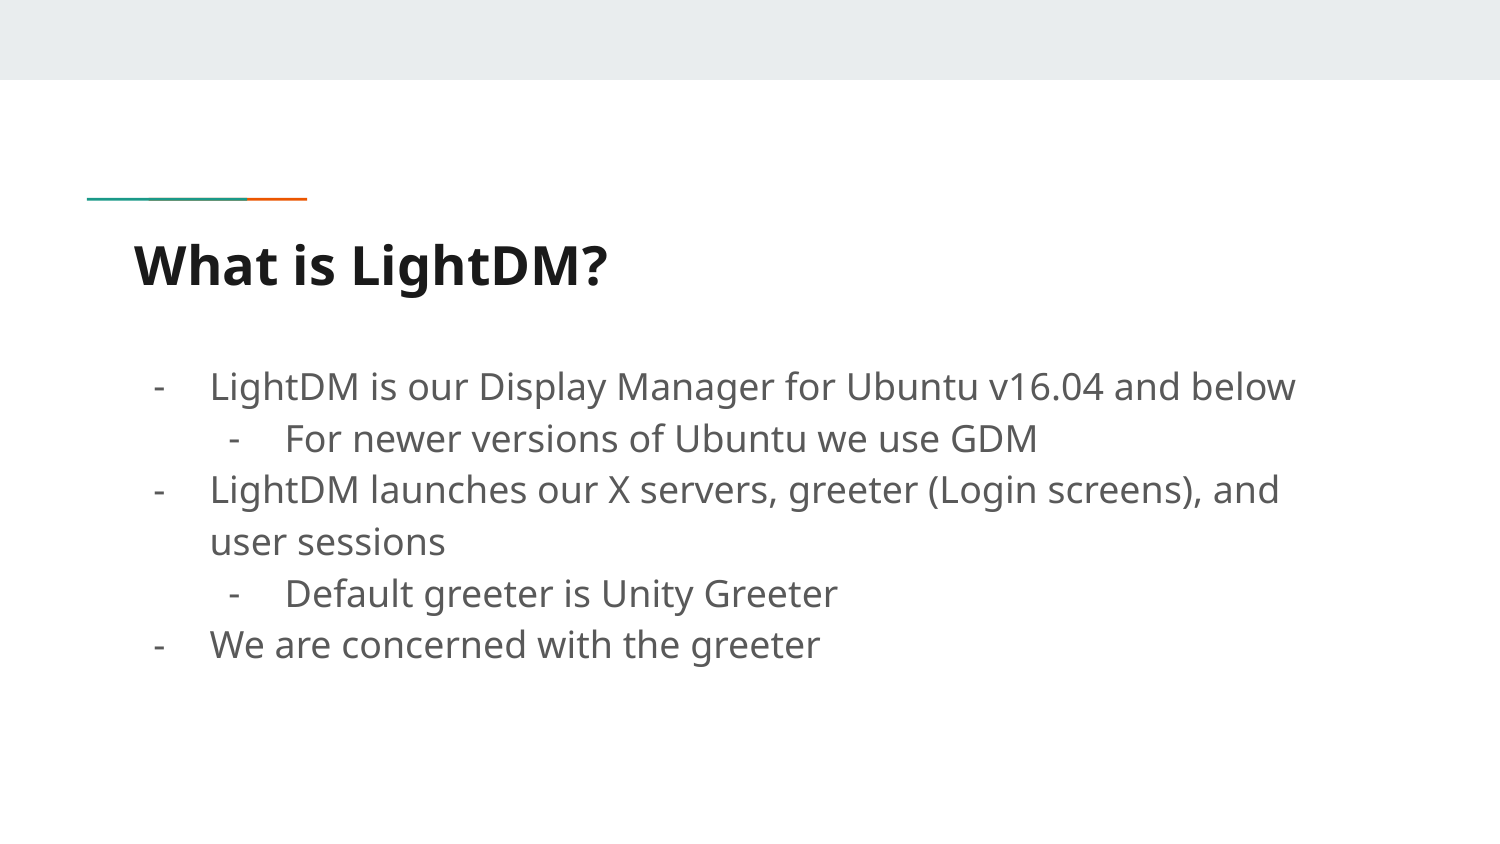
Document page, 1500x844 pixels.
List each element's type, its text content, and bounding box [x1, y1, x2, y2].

list LightDM is our Display Manager for Ubuntu v16.04 and below For newer versions of Ubuntu we use GDM LightDM launches our X servers, greeter (Login screens), and user sessions Default greeter is Unity Greeter We are concerned with the greeter [119, 341, 1381, 712]
title What is LightDM? [119, 216, 1381, 305]
